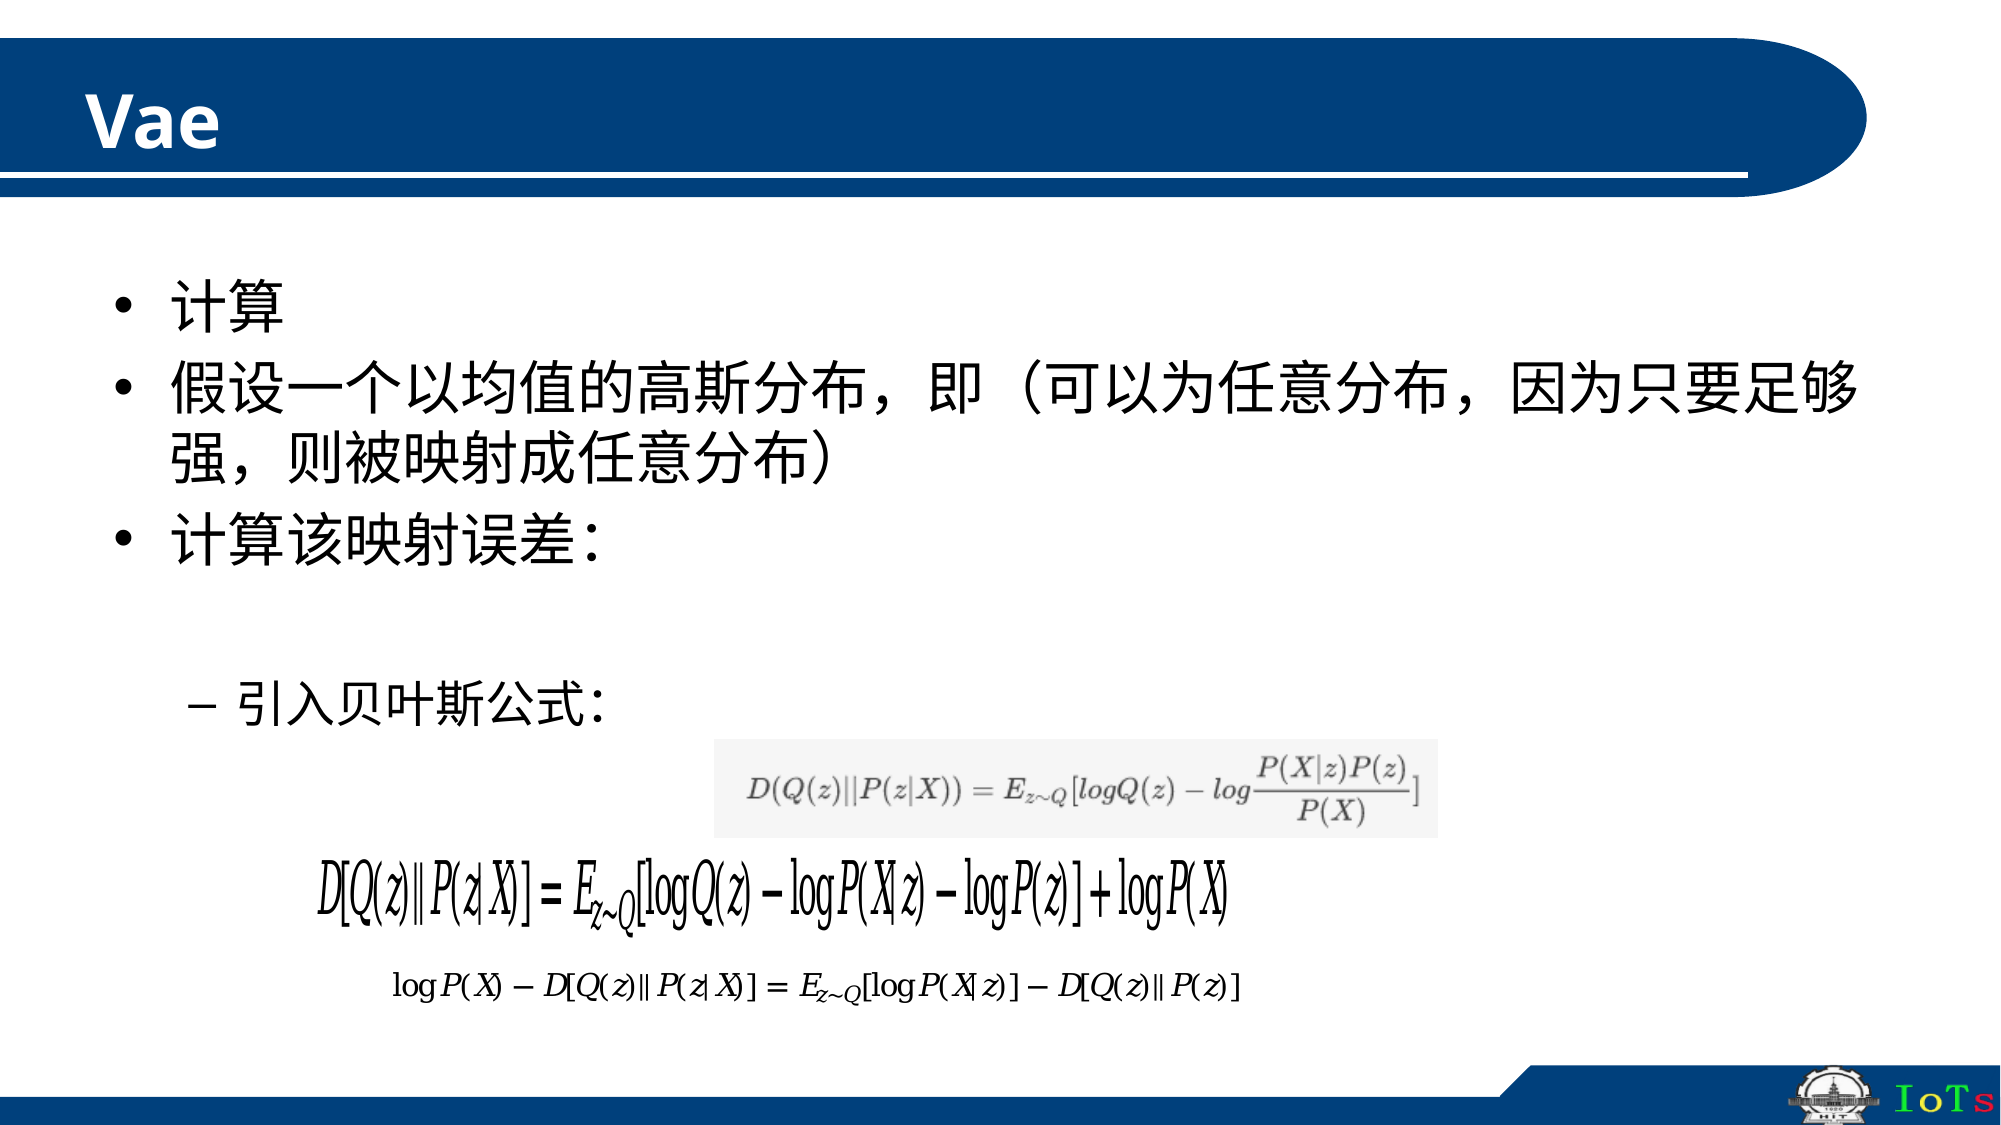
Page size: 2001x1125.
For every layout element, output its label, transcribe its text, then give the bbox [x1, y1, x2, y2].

picture [160, 739, 1438, 947]
picture [1779, 1056, 2001, 1125]
picture [203, 963, 1427, 1011]
title Vae [70, 24, 1804, 213]
